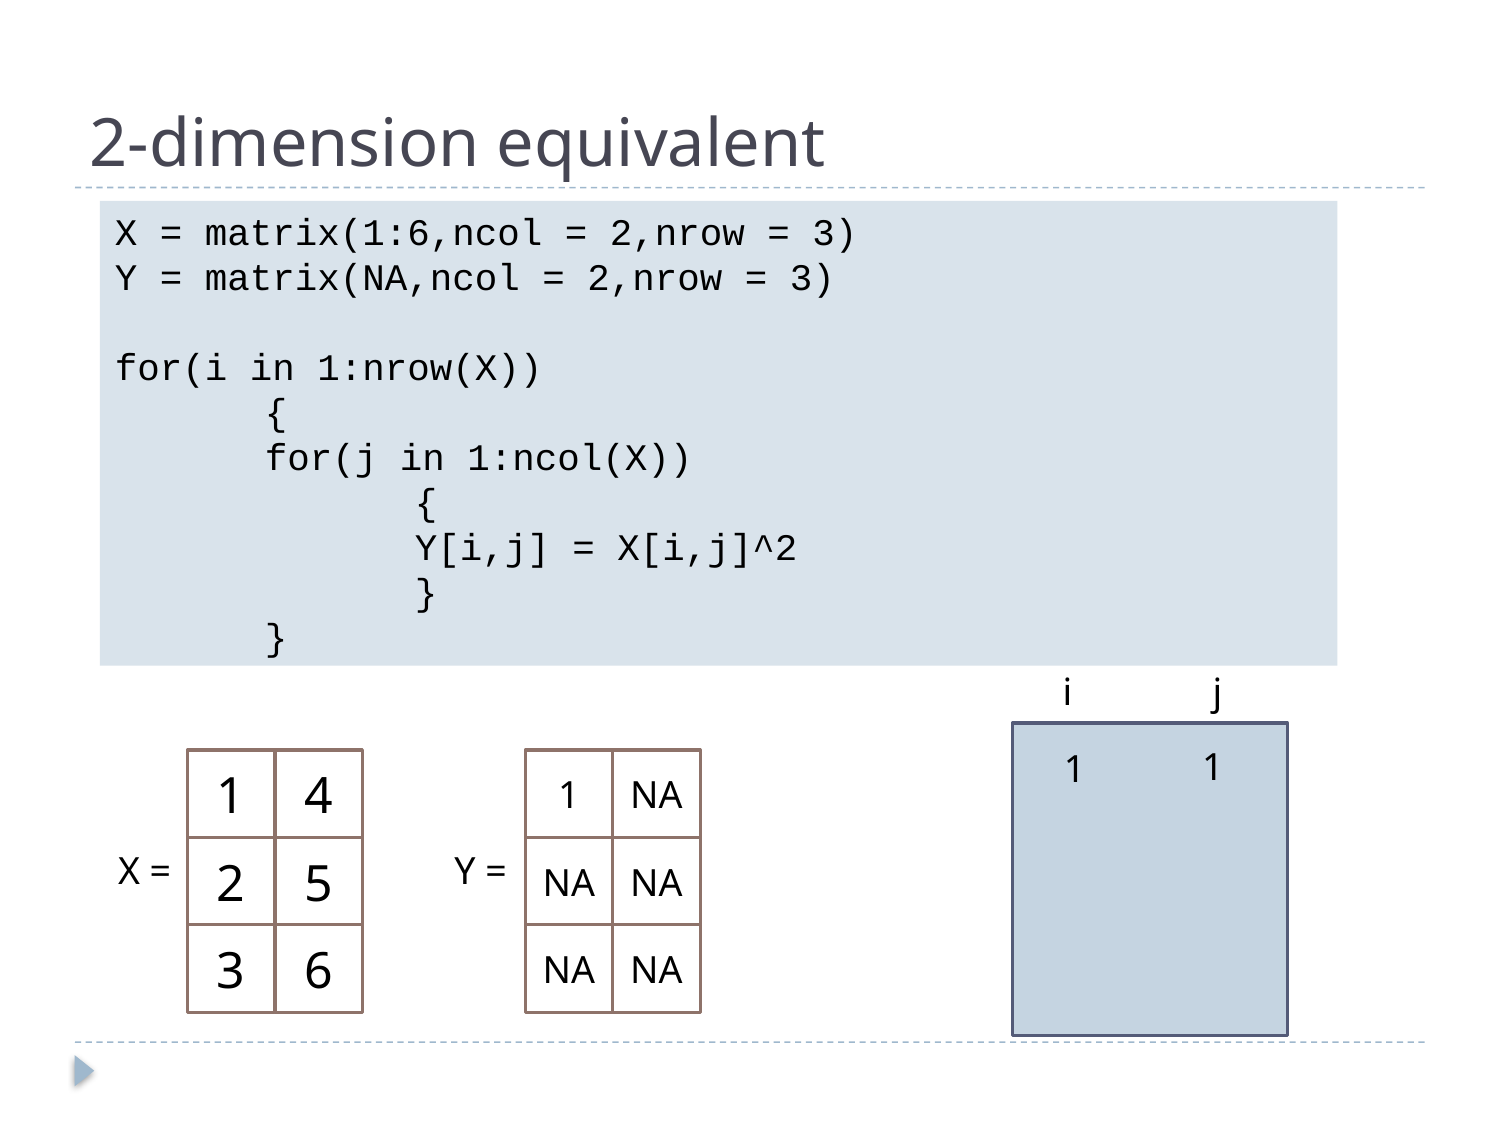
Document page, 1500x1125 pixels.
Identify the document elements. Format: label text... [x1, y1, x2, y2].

text_box NA [524, 836, 611, 923]
text_box 1 [1187, 735, 1264, 796]
text_box 6 [273, 923, 364, 1014]
text_box X = [103, 839, 186, 900]
text_box [1011, 721, 1289, 1037]
text_box 1 [524, 748, 611, 836]
text_box 3 [186, 923, 273, 1014]
text_box 1 [1049, 737, 1125, 798]
text_box NA [611, 836, 702, 923]
title 2-dimension equivalent [75, 24, 1425, 188]
text_box 5 [273, 836, 364, 923]
text_box 1 [186, 748, 273, 836]
text_box Y = [439, 839, 524, 900]
text_box NA [524, 923, 611, 1014]
text_box 4 [273, 748, 364, 836]
text_box X = matrix(1:6,ncol = 2,nrow = 3) Y = matrix(NA,ncol = 2,nrow = 3) for(i in 1:nrow(X)) { for(j in 1:ncol(X)) { Y[i,j] = X[i,j]^2 } } [99, 200, 1338, 666]
text_box NA [611, 923, 702, 1014]
text_box NA [611, 748, 702, 836]
text_box 2 [186, 836, 273, 923]
text_box i j [1047, 660, 1238, 721]
